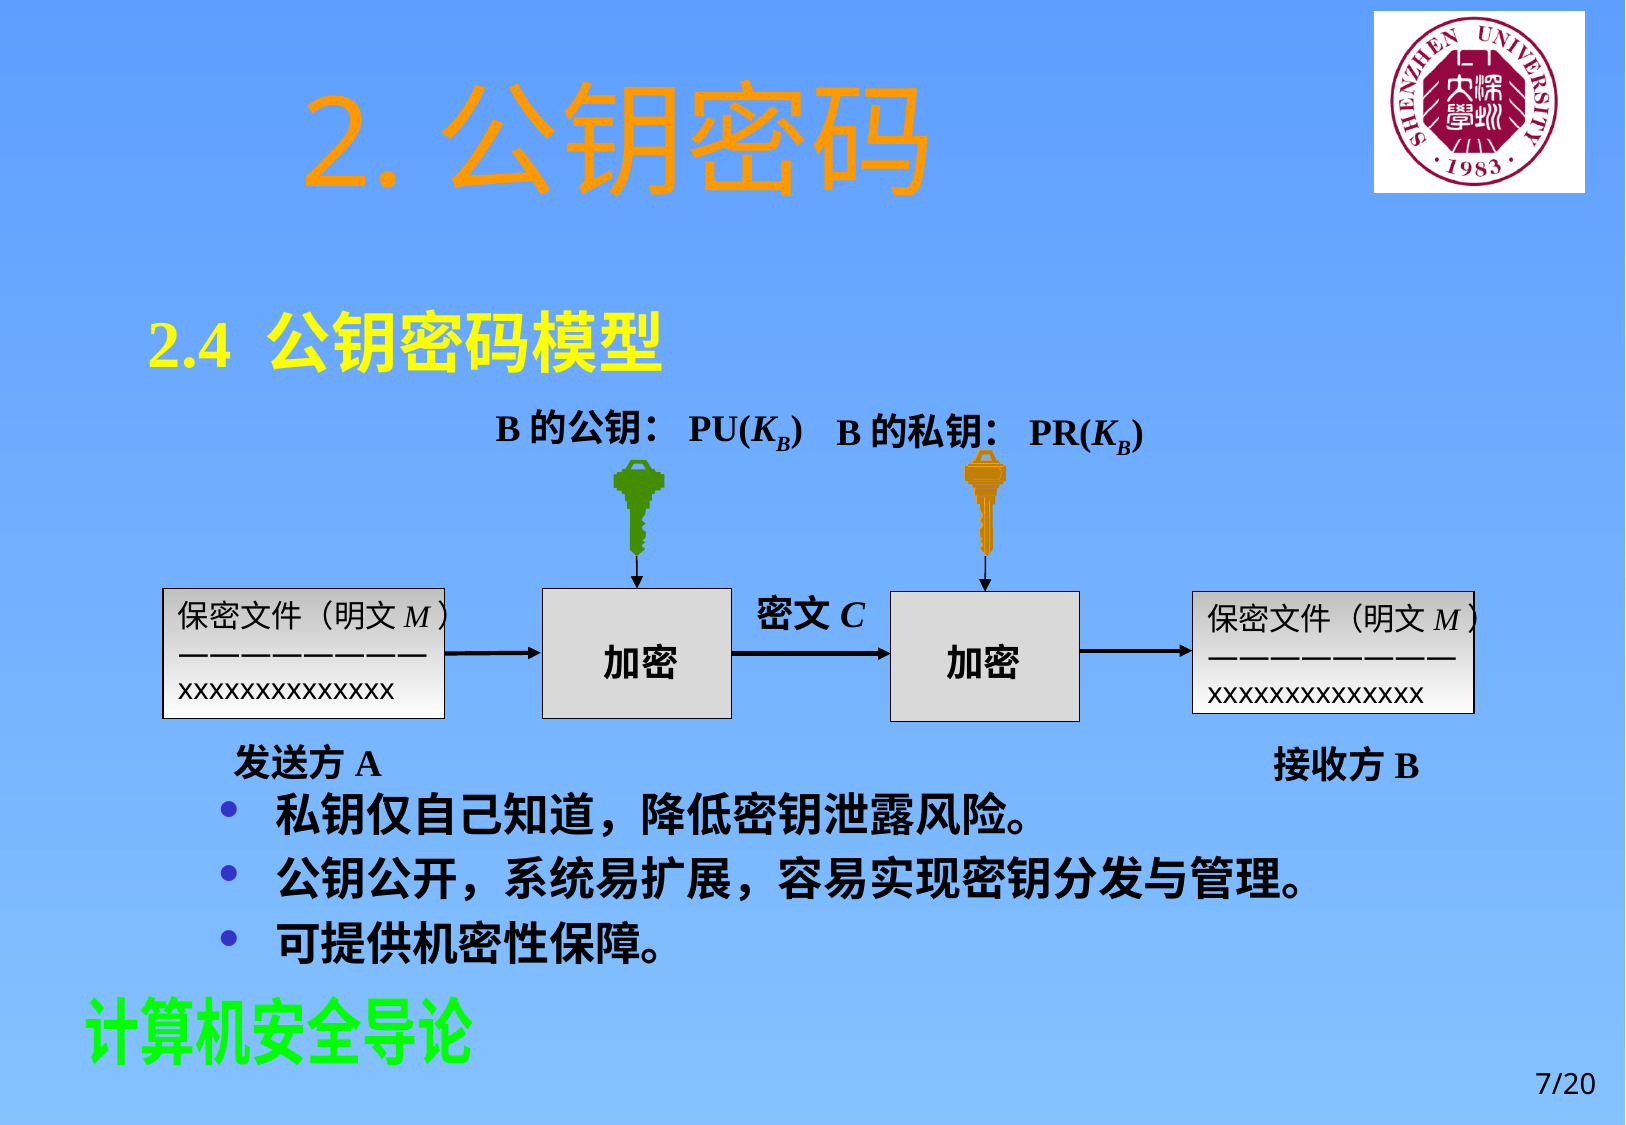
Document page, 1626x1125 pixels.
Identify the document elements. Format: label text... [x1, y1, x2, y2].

text_box B的私钥：PR(KB) [821, 401, 1159, 467]
text_box [890, 591, 1080, 722]
text_box [613, 463, 665, 556]
text_box 发送方A [218, 731, 397, 792]
text_box 保密文件（明文M） ———————— xxxxxxxxxxxxxx [1192, 591, 1474, 714]
text_box 保密文件（明文M） ———————— xxxxxxxxxxxxxx [162, 588, 445, 719]
picture [1374, 11, 1585, 193]
text_box 加密 [931, 631, 1036, 737]
text_box 2.4 公钥密码模型 私钥仅自己知道，降低密钥泄露风险。 公钥公开，系统易扩展，容易实现密钥分发与管理。 可提供机密性保障。 [132, 292, 1574, 988]
text_box [542, 588, 732, 719]
picture [963, 449, 1007, 557]
text_box 加密 [589, 631, 694, 692]
text_box 接收方B [1258, 733, 1435, 793]
title 2.公钥密码 [285, 93, 1304, 219]
text_box B的公钥：PU(KB) [480, 397, 818, 463]
slide_number 7/20 [1438, 1062, 1612, 1113]
text_box 密文C [741, 582, 880, 643]
